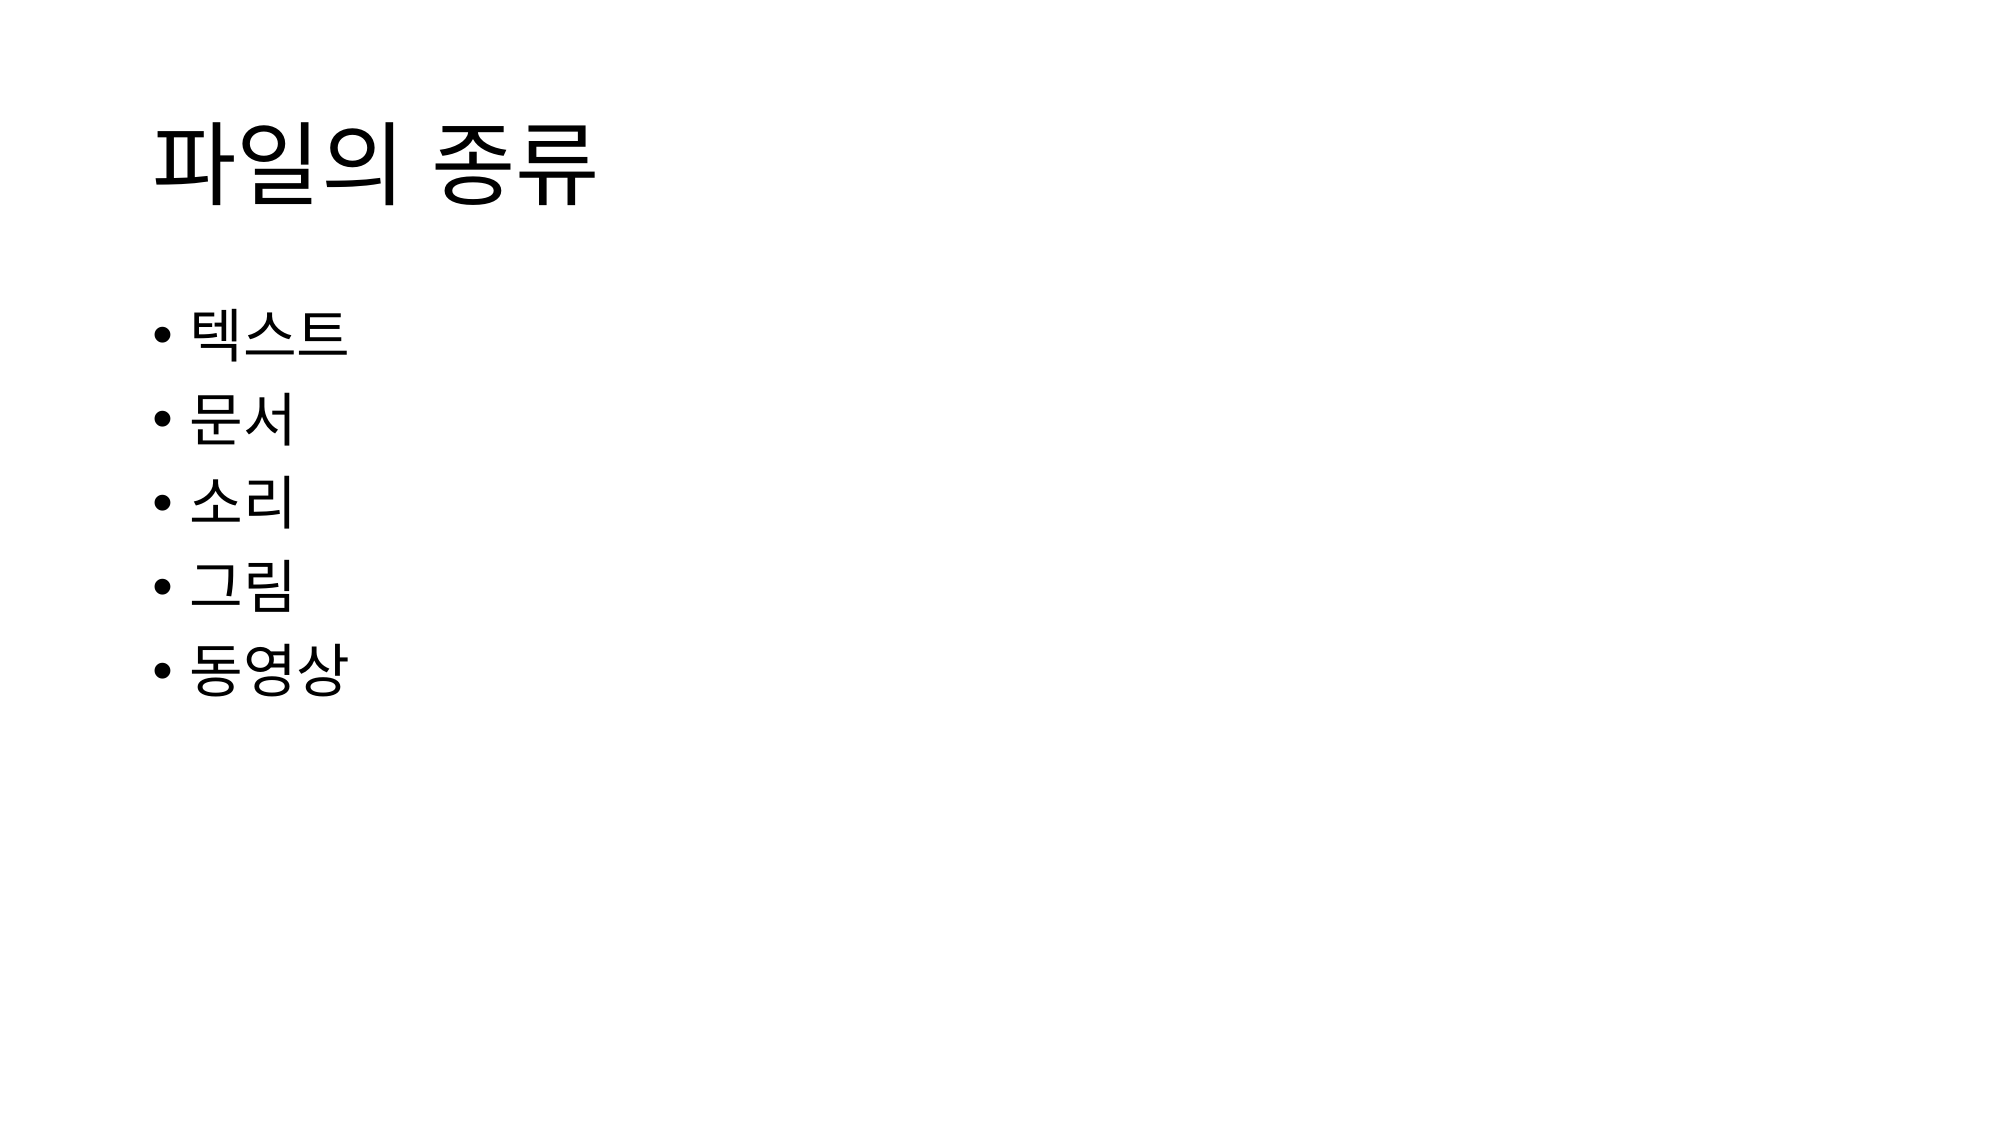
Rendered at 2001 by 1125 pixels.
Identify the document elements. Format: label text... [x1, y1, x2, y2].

title 파일의 종류 [137, 59, 1863, 278]
list 텍스트 문서 소리 그림 동영상 [137, 299, 1863, 1014]
